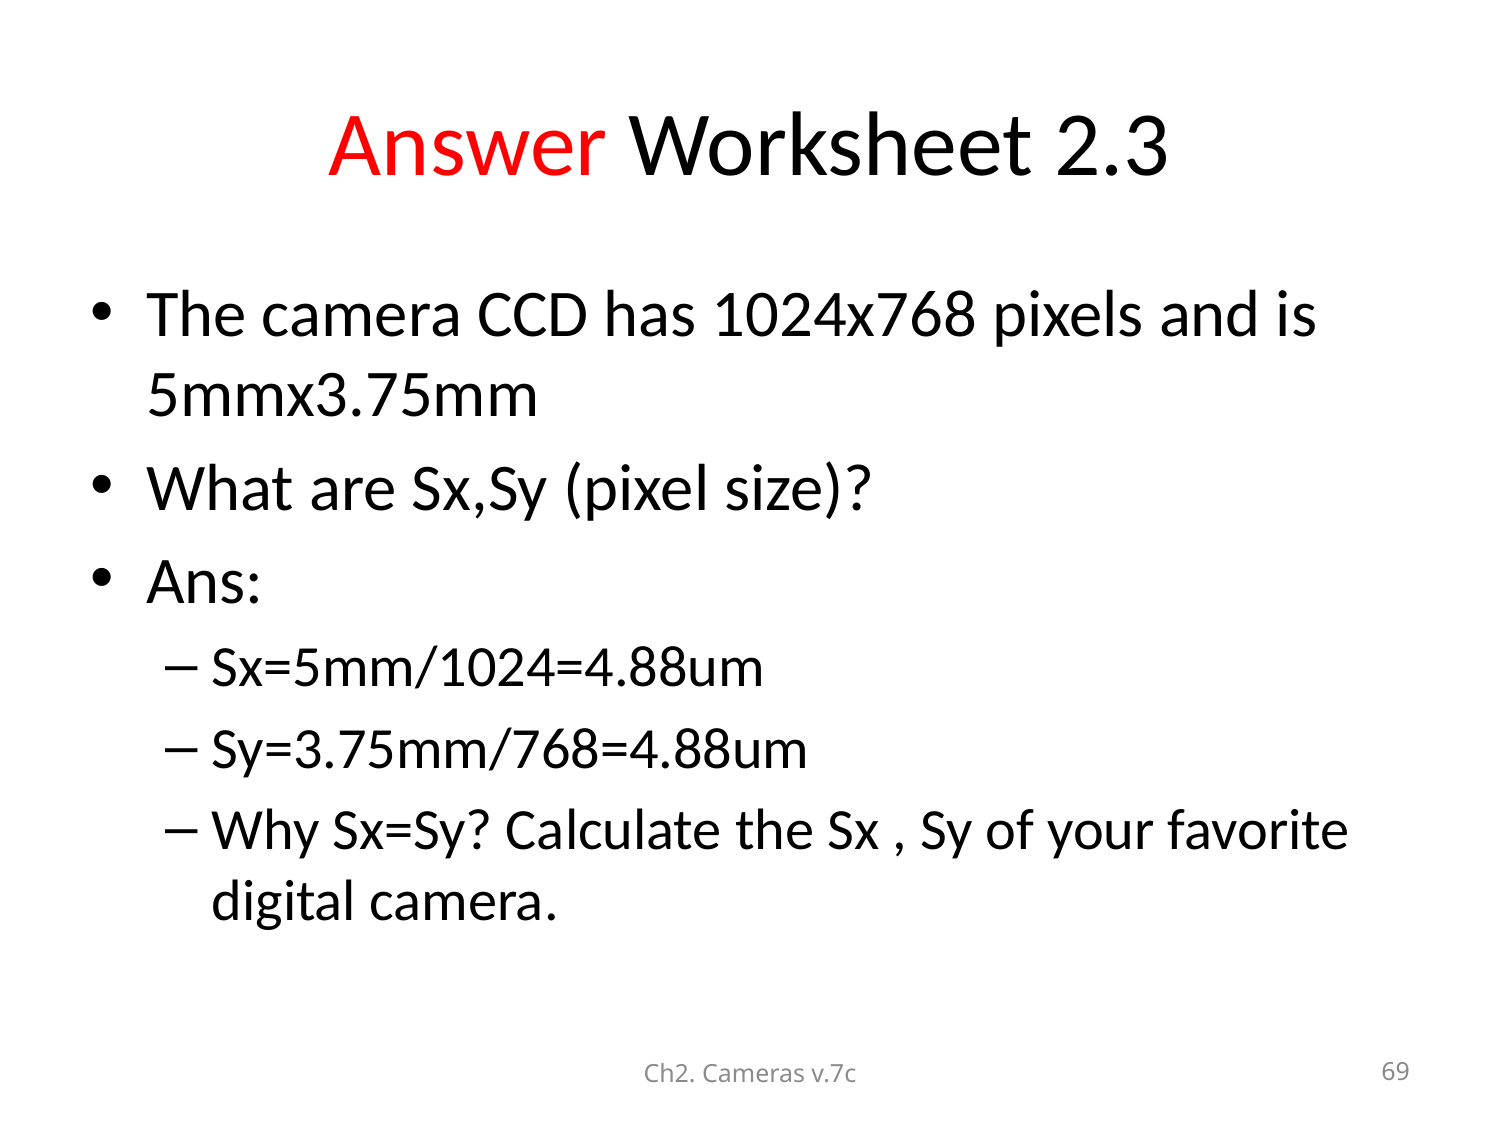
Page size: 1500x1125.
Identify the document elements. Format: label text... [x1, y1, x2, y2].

slide_number 69 [1074, 1042, 1425, 1103]
title Answer Worksheet 2.3 [75, 45, 1425, 233]
list The camera CCD has 1024x768 pixels and is 5mmx3.75mm What are Sx,Sy (pixel size)? Ans: Sx=5mm/1024=4.88um Sy=3.75mm/768=4.88um Why Sx=Sy? Calculate the Sx , Sy of your favorite digital camera. [75, 262, 1425, 1005]
footer Ch2. Cameras v.7c [512, 1042, 988, 1103]
